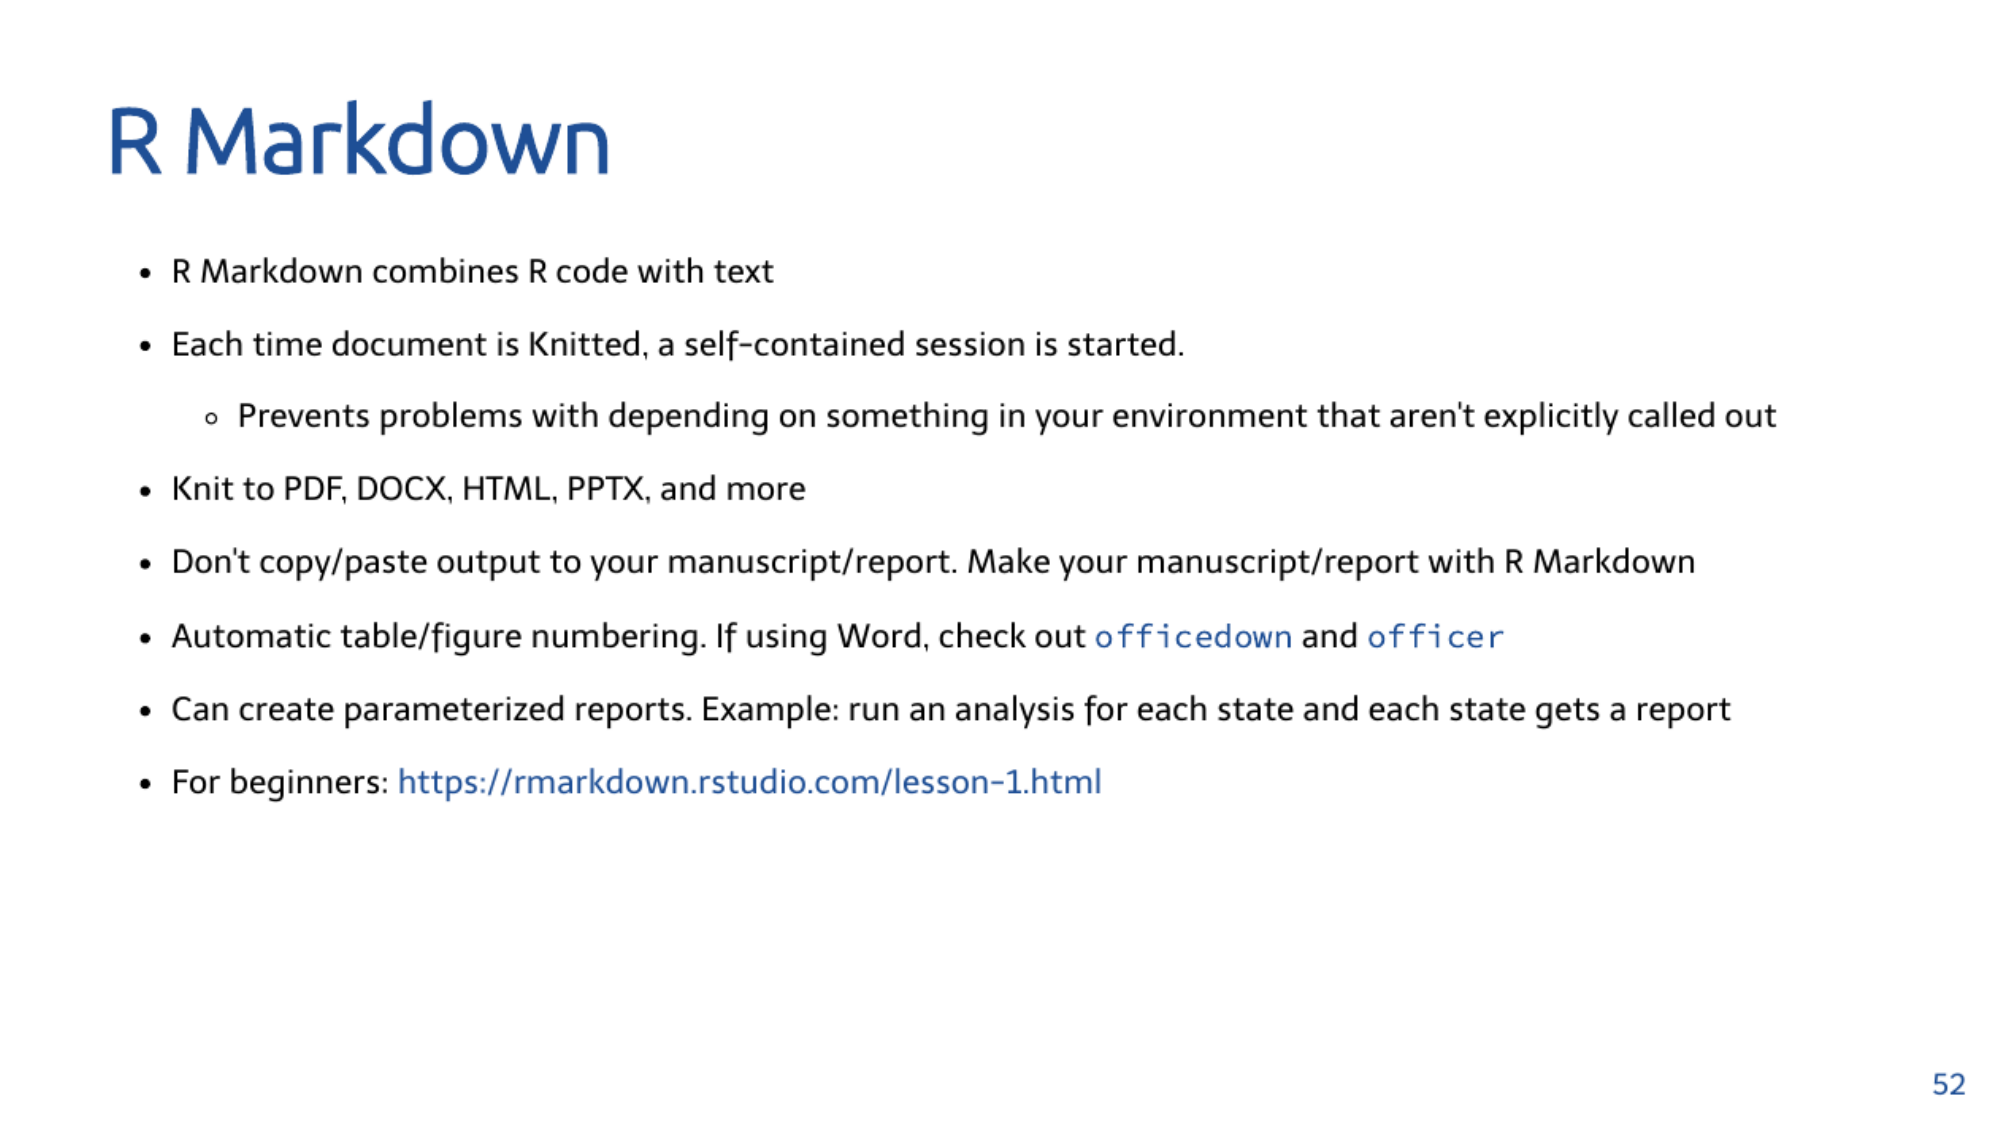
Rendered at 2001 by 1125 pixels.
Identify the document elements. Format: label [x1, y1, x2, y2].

list [0, 0, 2000, 1125]
